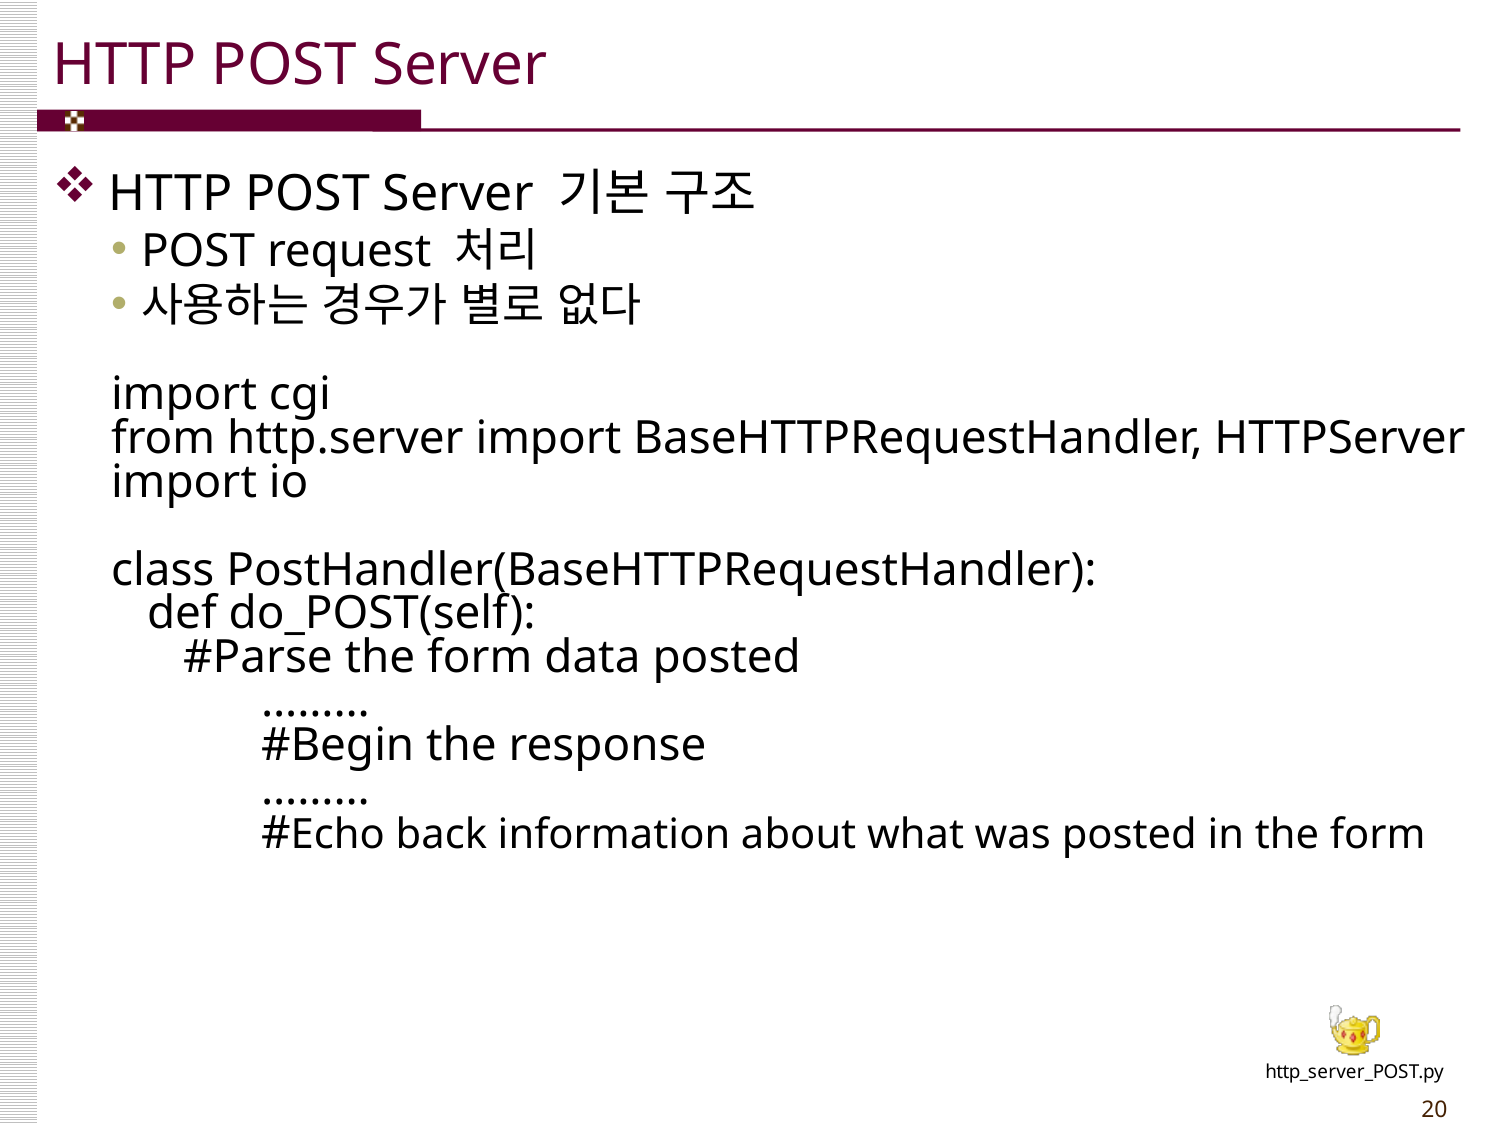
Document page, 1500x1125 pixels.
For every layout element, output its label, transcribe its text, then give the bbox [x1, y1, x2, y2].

picture [65, 111, 84, 131]
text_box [1246, 1005, 1461, 1091]
list HTTP POST Server 기본 구조 POST request 처리 사용하는 경우가 별로 없다 import cgi from http.server import BaseHTTPRequestHandler, HTTPServer import io class PostHandler(BaseHTTPRequestHandler): def do_POST(self): #Parse the form data posted ……… #Begin the response ……… #Echo back information about what was posted in the form [37, 152, 1500, 1091]
title HTTP POST Server [37, 13, 1278, 109]
